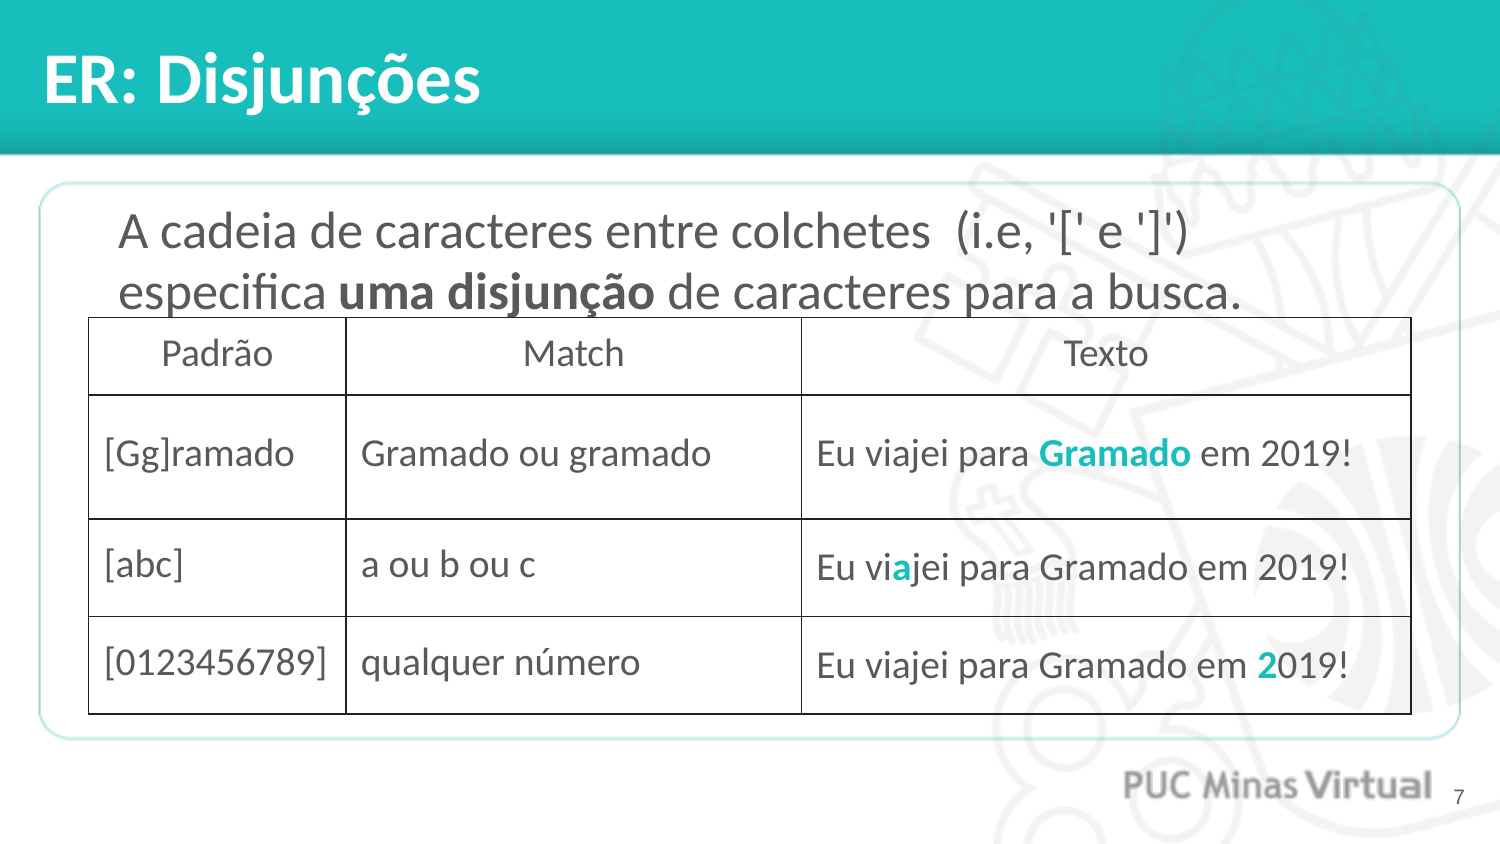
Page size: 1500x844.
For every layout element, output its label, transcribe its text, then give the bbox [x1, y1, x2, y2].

picture [0, 0, 1500, 844]
table_cell [Gg]ramado [89, 396, 345, 518]
table_header Padrão [89, 318, 345, 394]
table_cell a ou b ou c [347, 520, 801, 616]
table_cell [abc] [89, 520, 345, 616]
table_cell Eu viajei para Gramado em 2019! [802, 520, 1410, 616]
table_header Match [347, 318, 801, 394]
title ER: Disjunções [28, 7, 1073, 163]
table_cell [0123456789] [89, 617, 345, 713]
slide_number ‹#› [1389, 764, 1480, 830]
table_cell Eu viajei para Gramado em 2019! [802, 617, 1410, 713]
list A cadeia de caracteres entre colchetes (i.e, '[' e ']') especifica uma disjunção de caracteres para a busca. [103, 186, 1375, 317]
table_cell qualquer número [347, 617, 801, 713]
table_cell Eu viajei para Gramado em 2019! [802, 396, 1410, 518]
table_cell Gramado ou gramado [347, 396, 801, 518]
table_header Texto [802, 318, 1410, 394]
